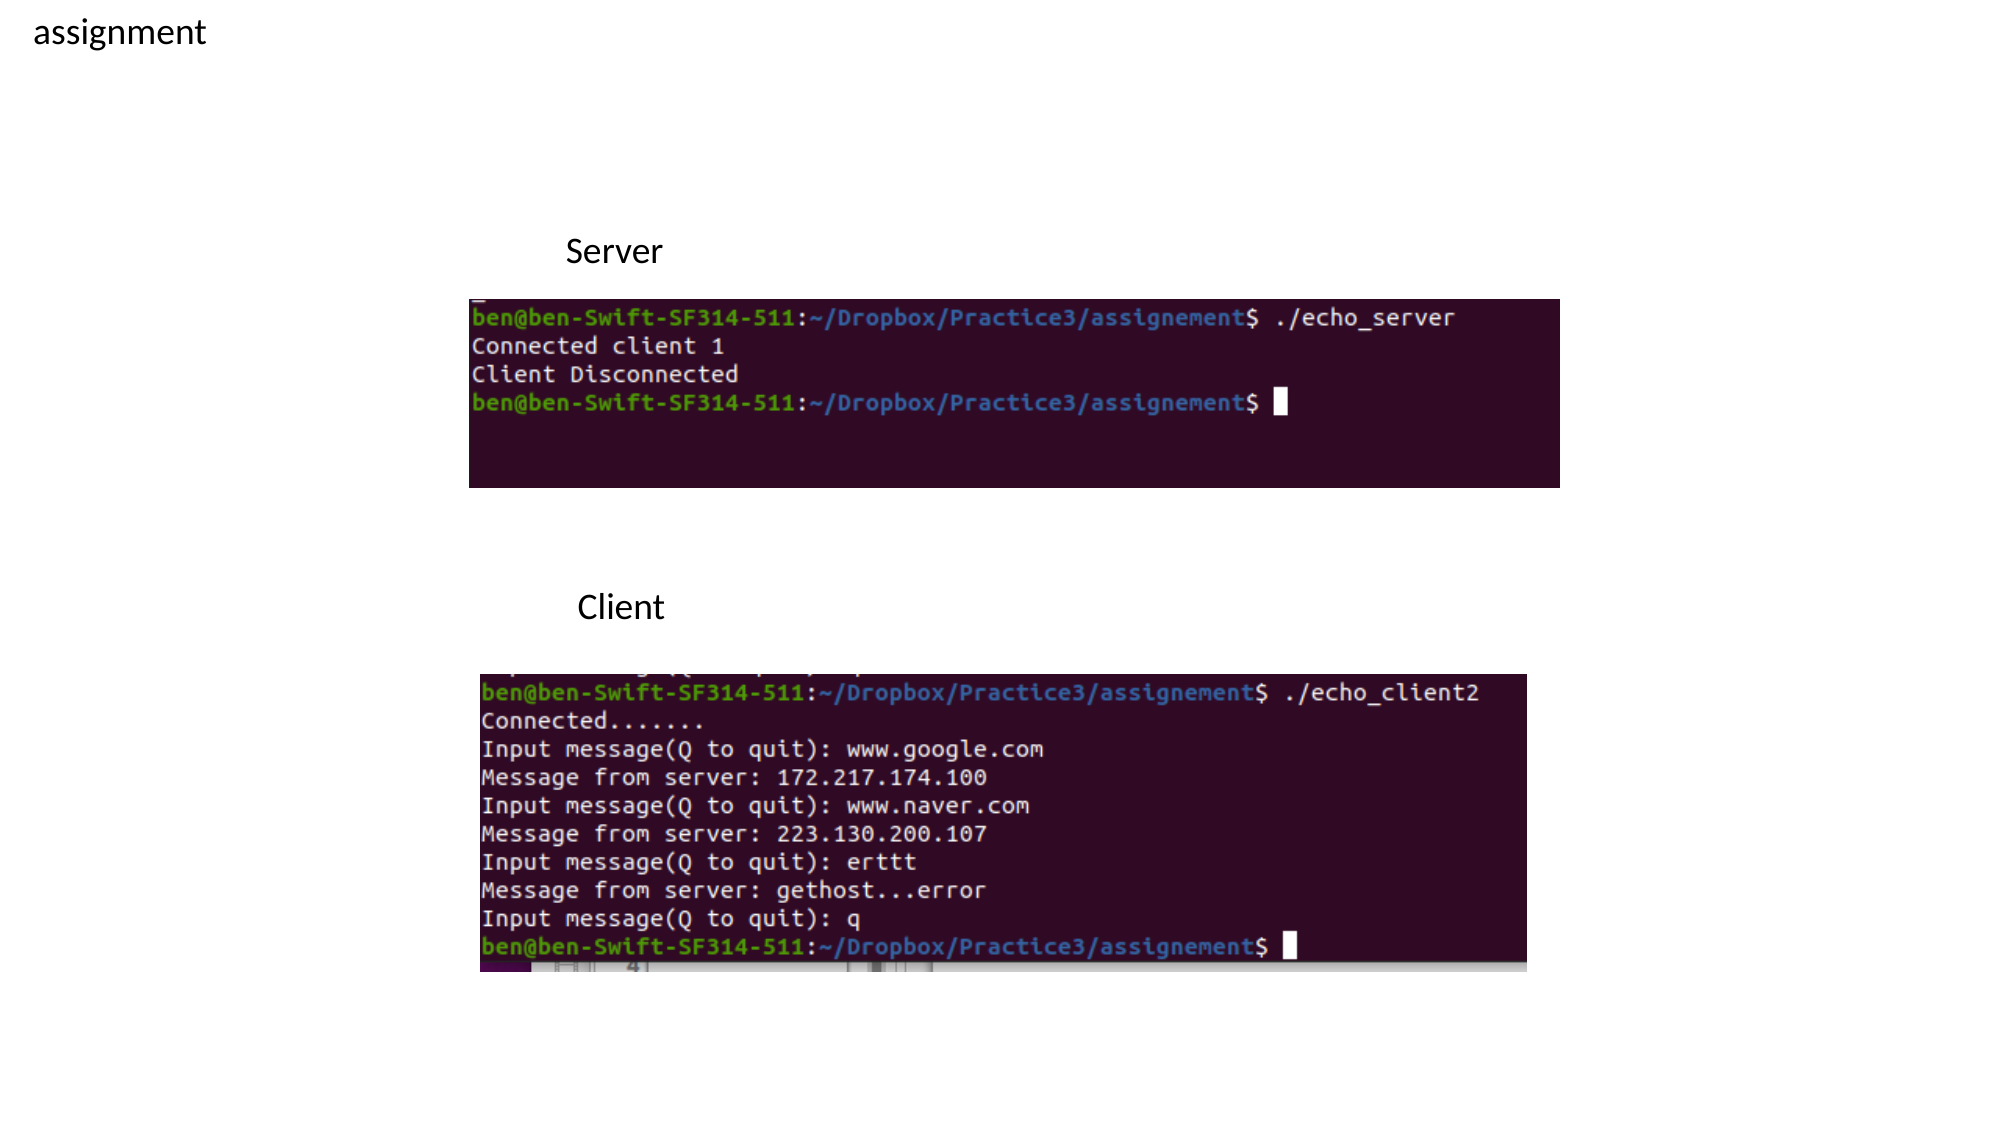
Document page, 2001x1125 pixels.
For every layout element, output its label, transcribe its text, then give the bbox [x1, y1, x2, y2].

picture [479, 674, 1527, 972]
picture [469, 299, 1561, 488]
text_box assignment [18, 0, 1124, 60]
text_box Client [562, 574, 1669, 635]
text_box Server [551, 219, 1657, 279]
